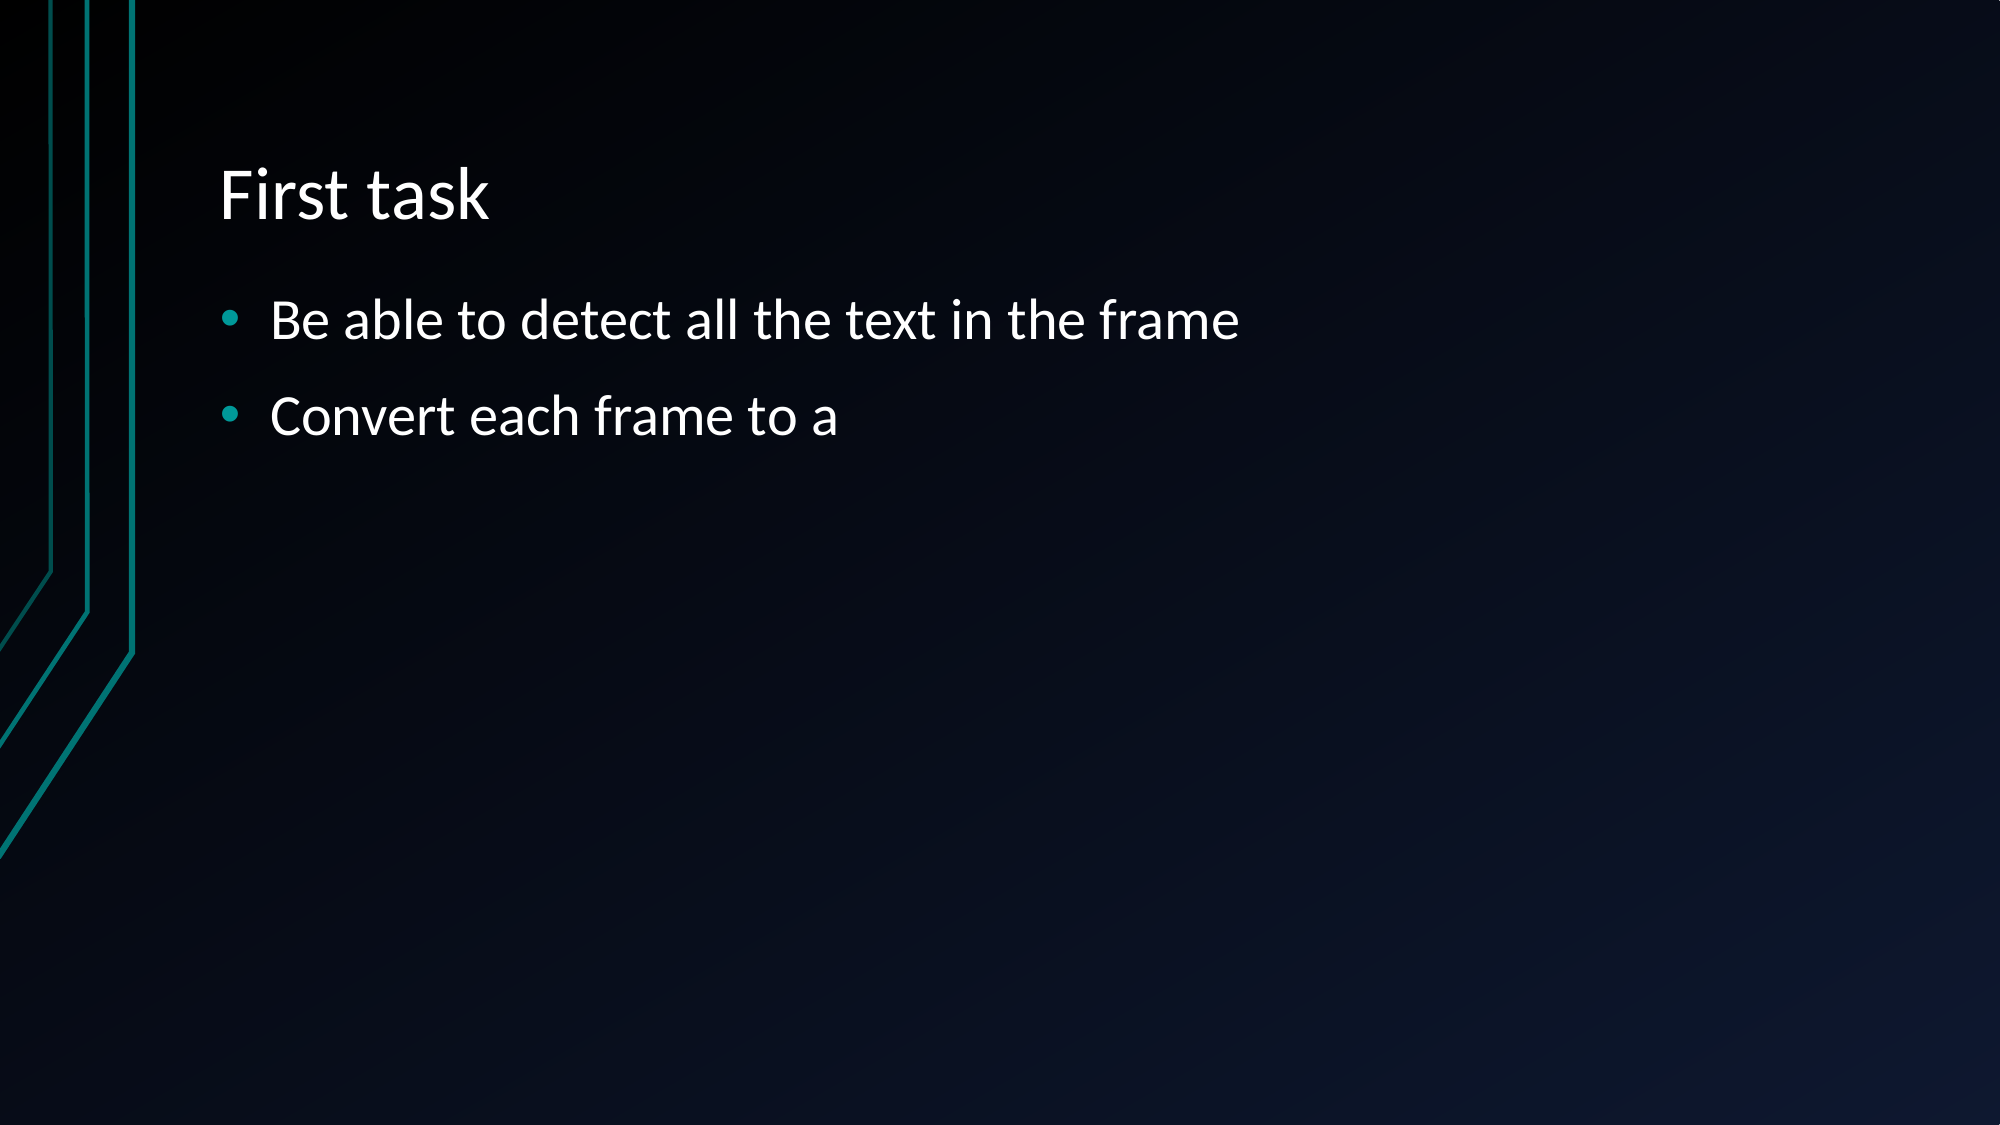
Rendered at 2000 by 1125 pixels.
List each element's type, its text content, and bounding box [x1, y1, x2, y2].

title First task [199, 45, 1900, 246]
list Be able to detect all the text in the frame Convert each frame to a [199, 279, 1900, 1012]
